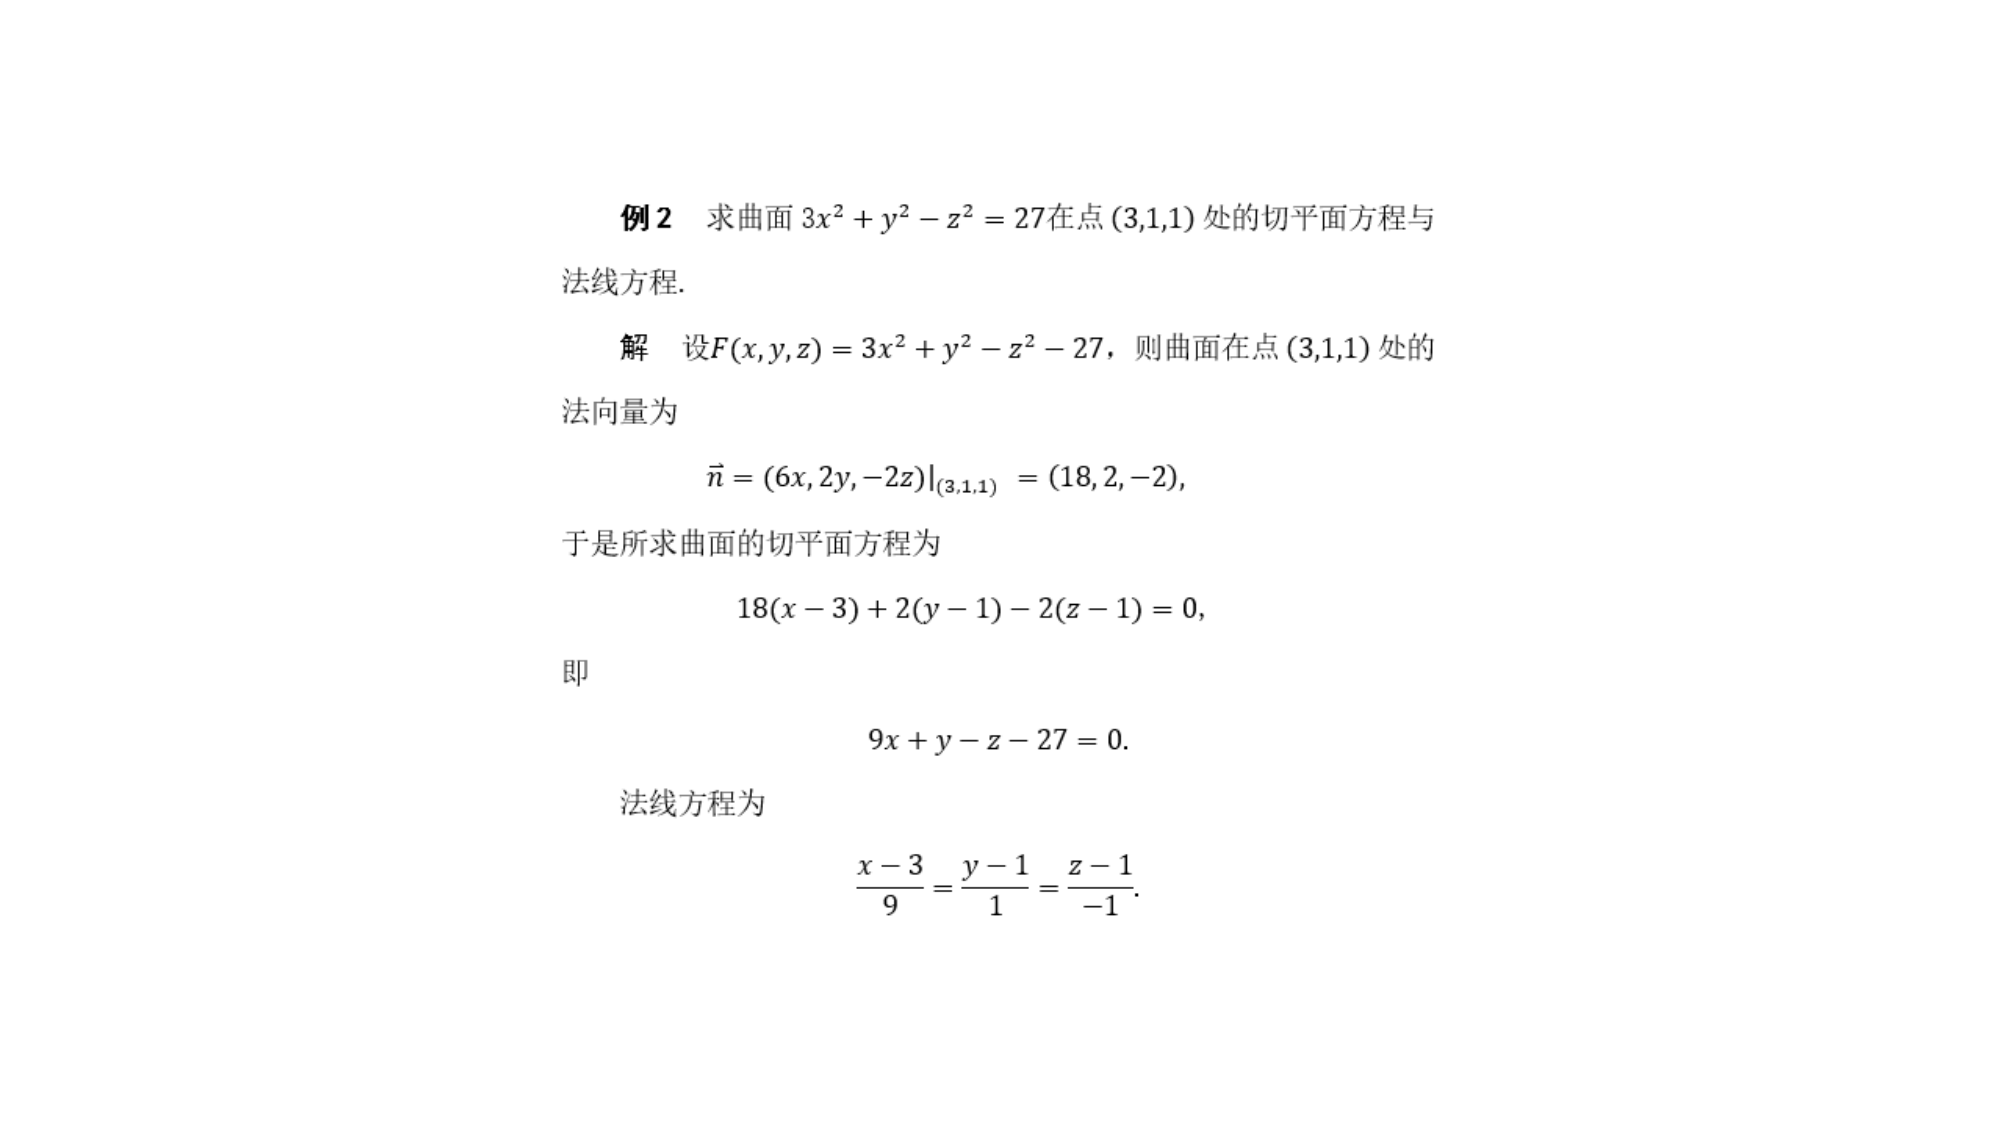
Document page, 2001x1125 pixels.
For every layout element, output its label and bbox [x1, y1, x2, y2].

picture [547, 164, 1453, 961]
